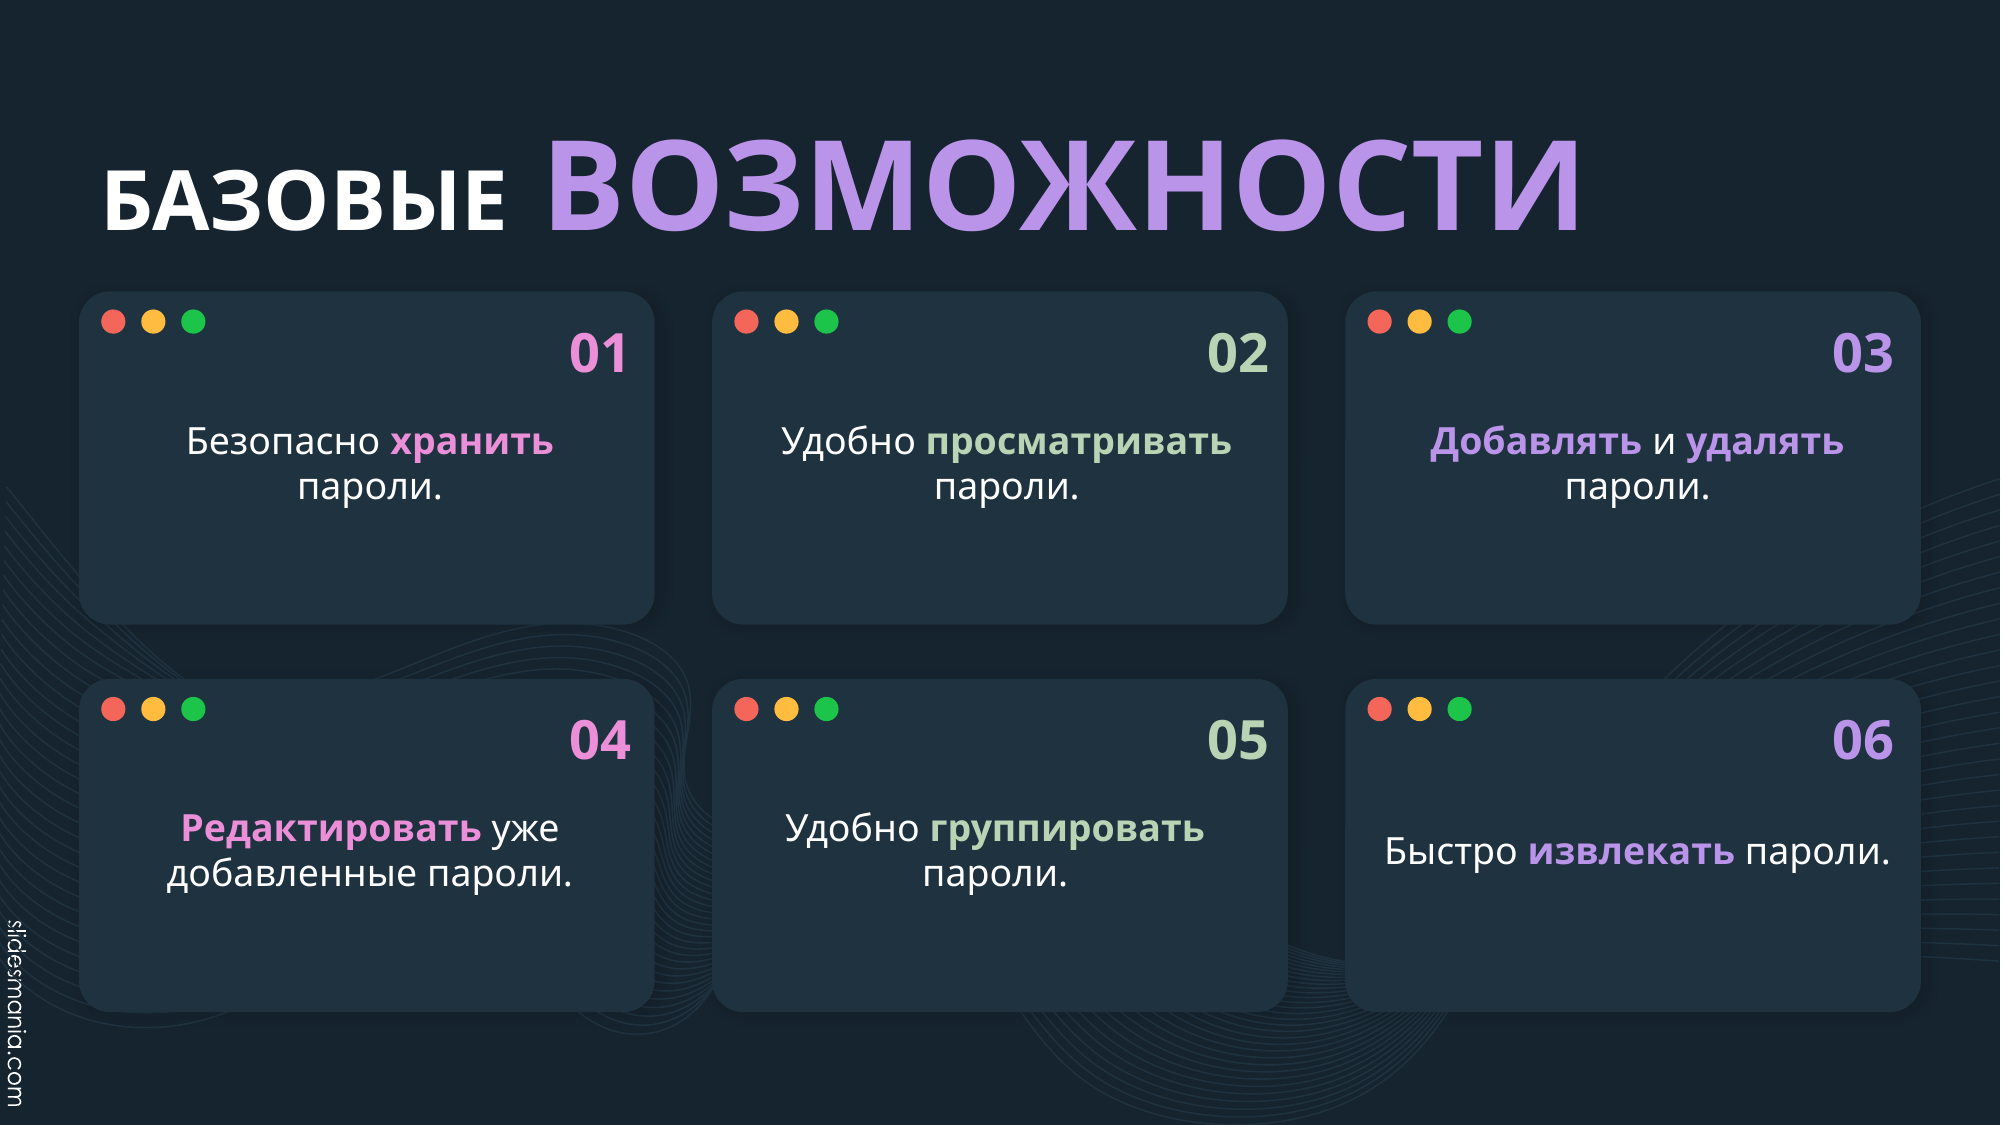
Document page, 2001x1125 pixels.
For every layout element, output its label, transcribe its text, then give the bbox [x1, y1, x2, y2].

list Добавлять и удалять пароли. [1355, 298, 1920, 625]
title 02 [933, 298, 1290, 413]
title 04 [296, 685, 652, 800]
list Безопасно хранить пароли. [88, 298, 652, 625]
list Удобно просматривать пароли. [724, 298, 1289, 625]
title 01 [296, 298, 652, 413]
title 05 [933, 685, 1290, 800]
list Редактировать уже добавленные пароли. [88, 685, 652, 1013]
title БАЗОВЫЕ ВОЗМОЖНОСТИ [80, 85, 1920, 212]
list Быстро извлекать пароли. [1355, 685, 1920, 1013]
list Удобно группировать пароли. [713, 685, 1277, 1013]
title 03 [1558, 298, 1915, 413]
